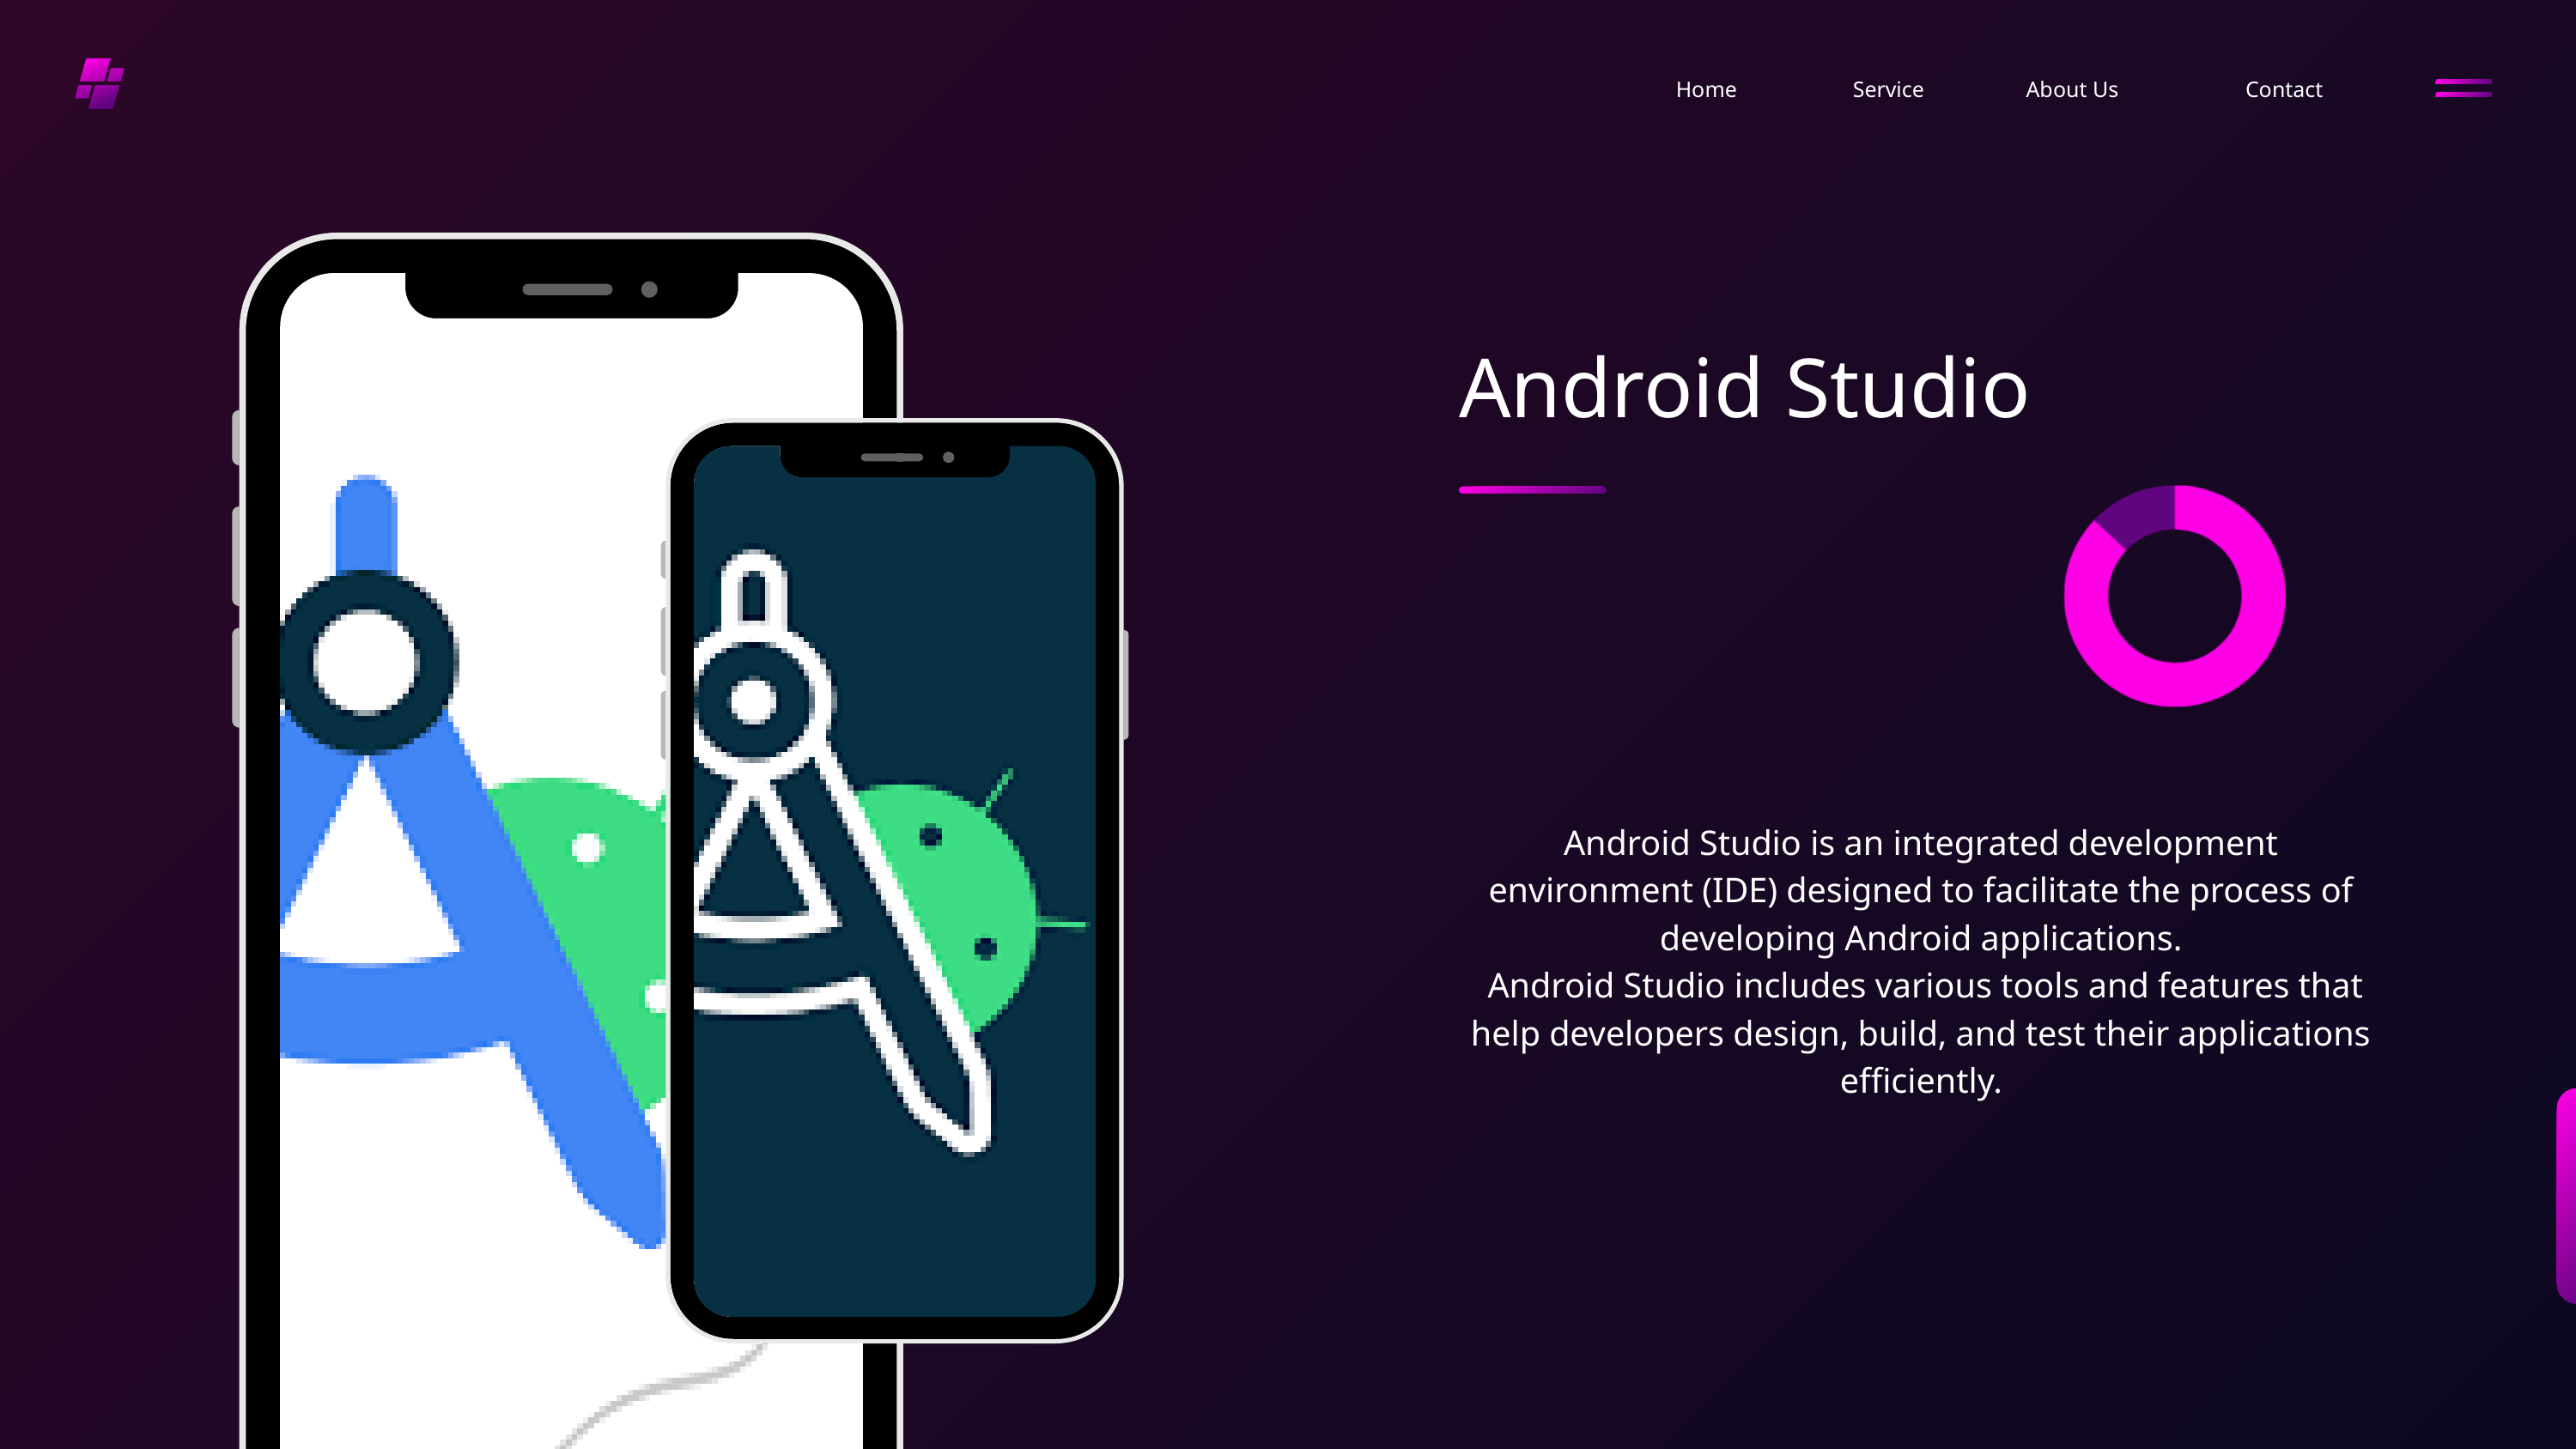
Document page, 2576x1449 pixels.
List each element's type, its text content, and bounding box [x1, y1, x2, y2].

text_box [2435, 79, 2493, 84]
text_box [660, 417, 1129, 1344]
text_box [1458, 486, 1607, 494]
text_box [75, 58, 125, 110]
text_box Android Studio is an integrated development environment (IDE) designed to facilitate the process of developing Android applications. Android Studio includes various tools and features that help developers design, build, and test their applications efficiently. [1459, 815, 2384, 1100]
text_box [2556, 1088, 2576, 1304]
text_box About Us [2026, 71, 2176, 102]
text_box Contact [2245, 71, 2384, 102]
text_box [2435, 92, 2493, 97]
text_box Service [1852, 71, 1957, 102]
picture [2042, 464, 2310, 731]
text_box Android Studio [1459, 338, 2144, 434]
text_box Home [1675, 71, 1790, 102]
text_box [231, 232, 911, 1449]
